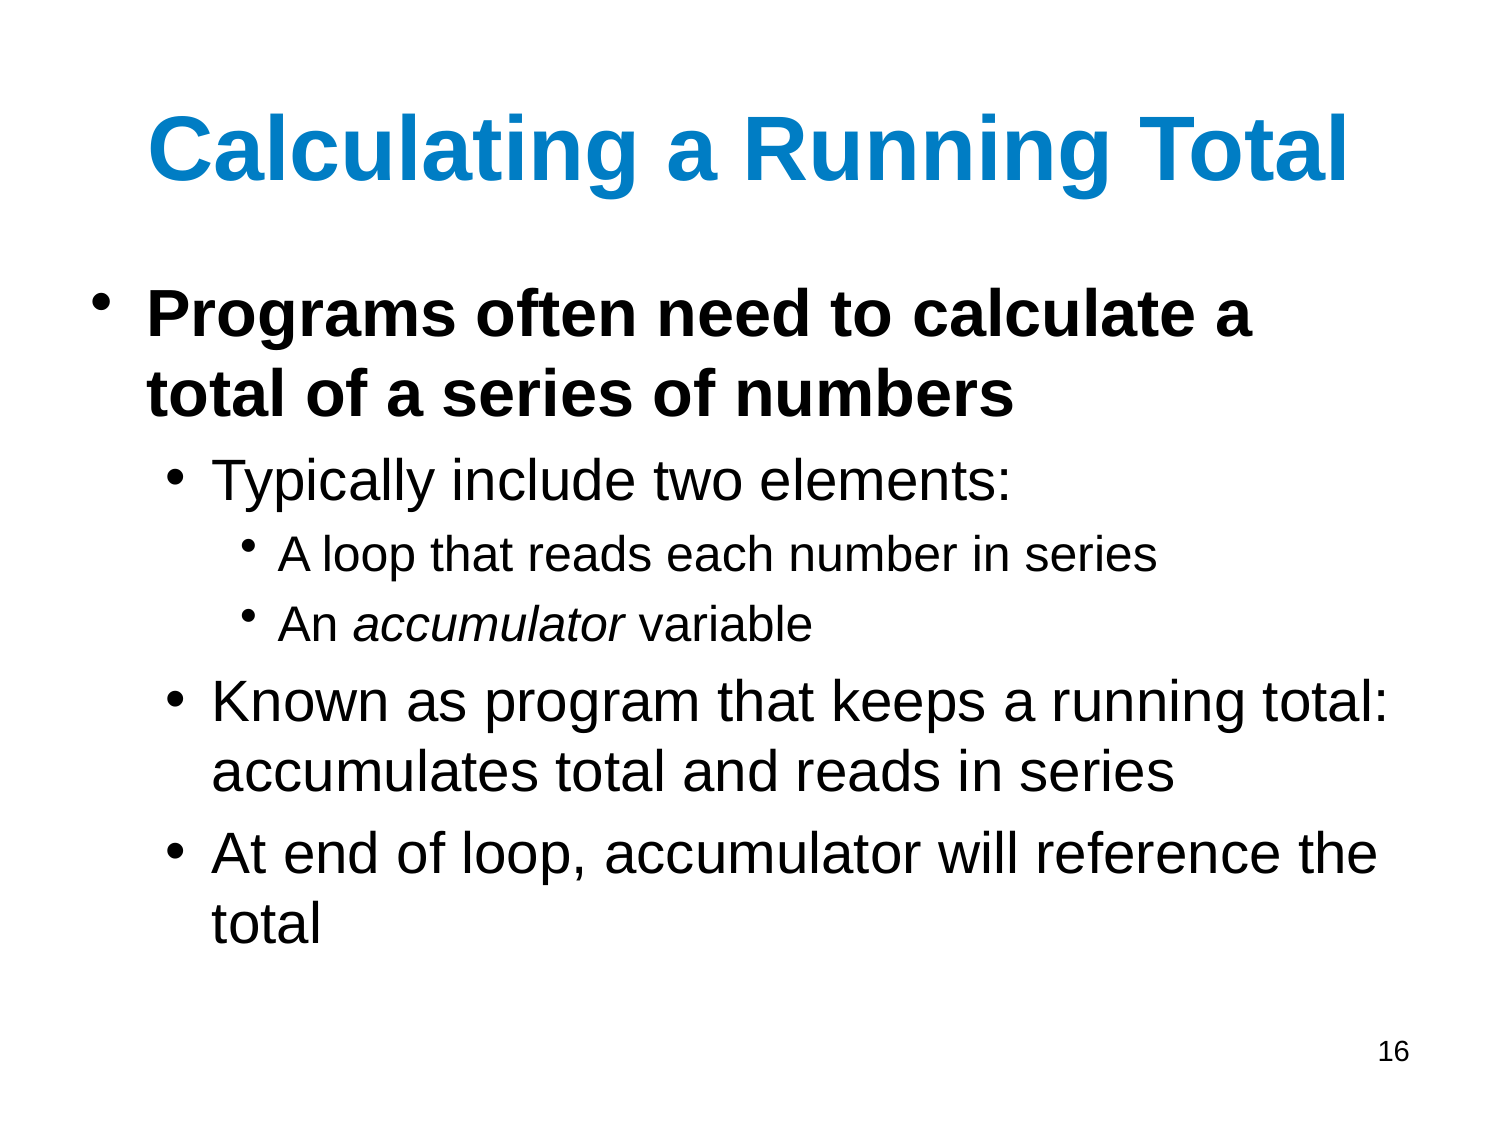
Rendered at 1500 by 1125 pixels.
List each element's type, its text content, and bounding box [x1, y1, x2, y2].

title Calculating a Running Total [75, 50, 1425, 238]
slide_number 16 [1074, 1024, 1426, 1103]
list Programs often need to calculate a total of a series of numbers Typically include two elements: A loop that reads each number in series An accumulator variable Known as program that keeps a running total: accumulates total and reads in series At end of loop, accumulator will reference the total [75, 262, 1425, 1005]
